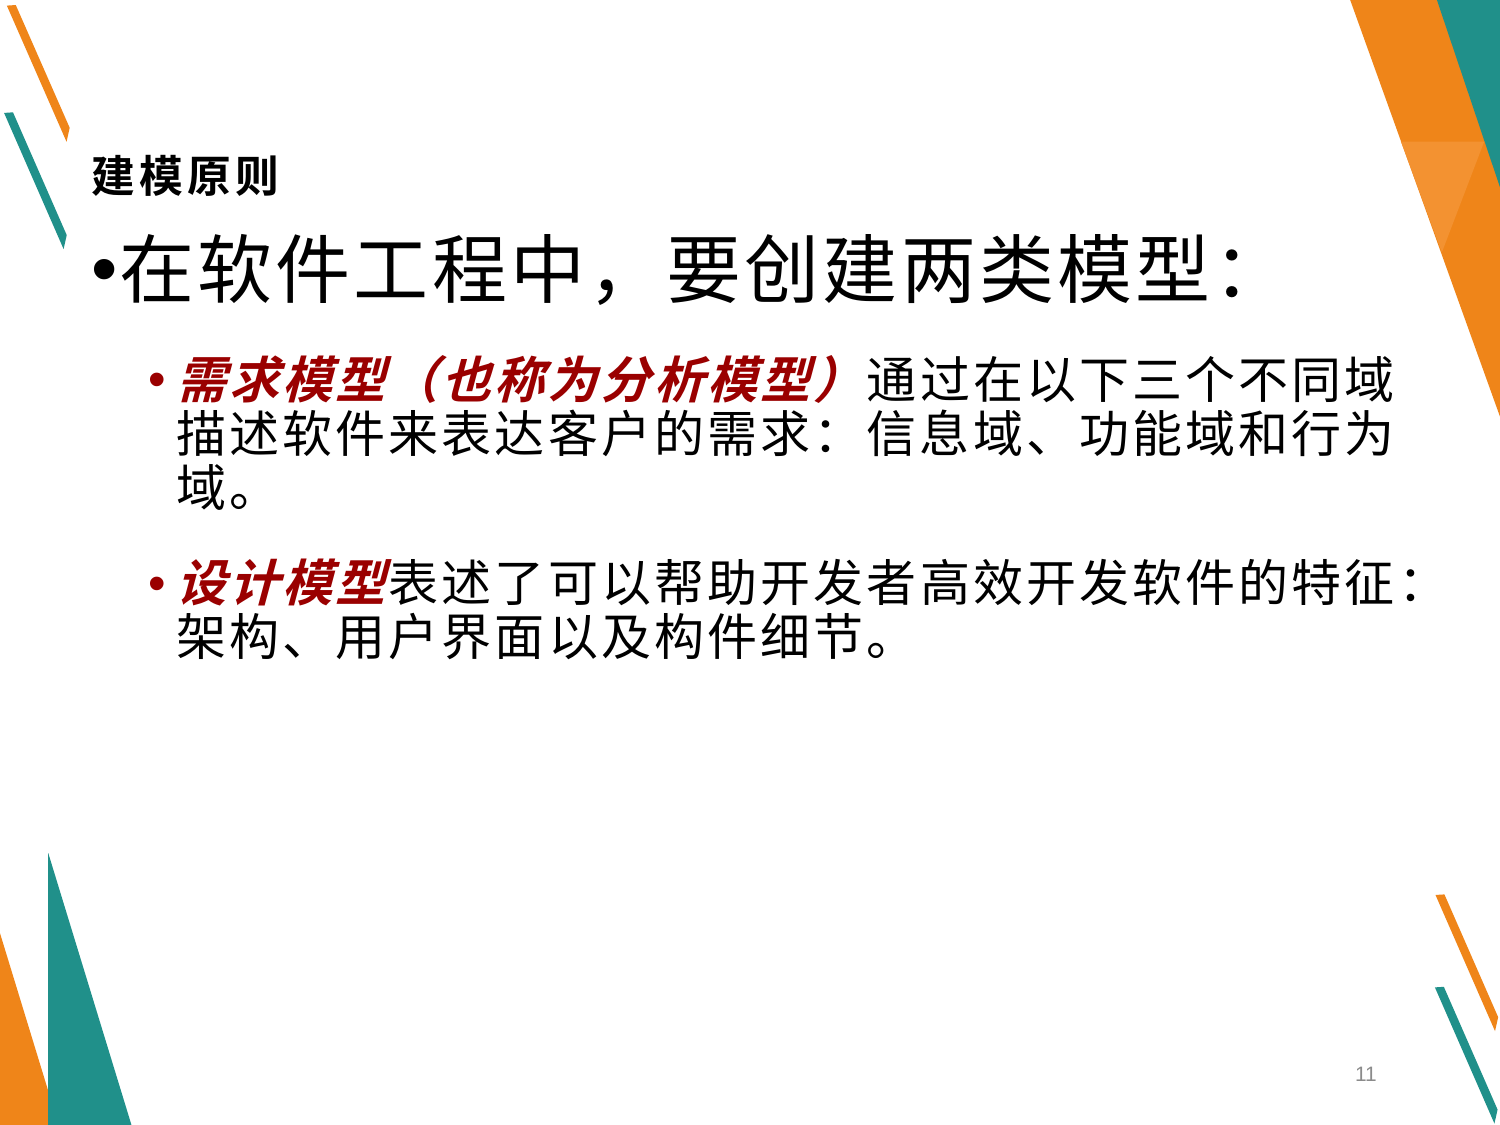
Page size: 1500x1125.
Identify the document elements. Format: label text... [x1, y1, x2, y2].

slide_number 11 [1059, 1041, 1392, 1094]
title 建模原则 [76, 66, 1424, 209]
list 在软件工程中，要创建两类模型： 需求模型（也称为分析模型）通过在以下三个不同域描述软件来表达客户的需求：信息域、功能域和行为域。 设计模型表述了可以帮助开发者高效开发软件的特征：架构、用户界面以及构件细节。 [76, 224, 1424, 1029]
